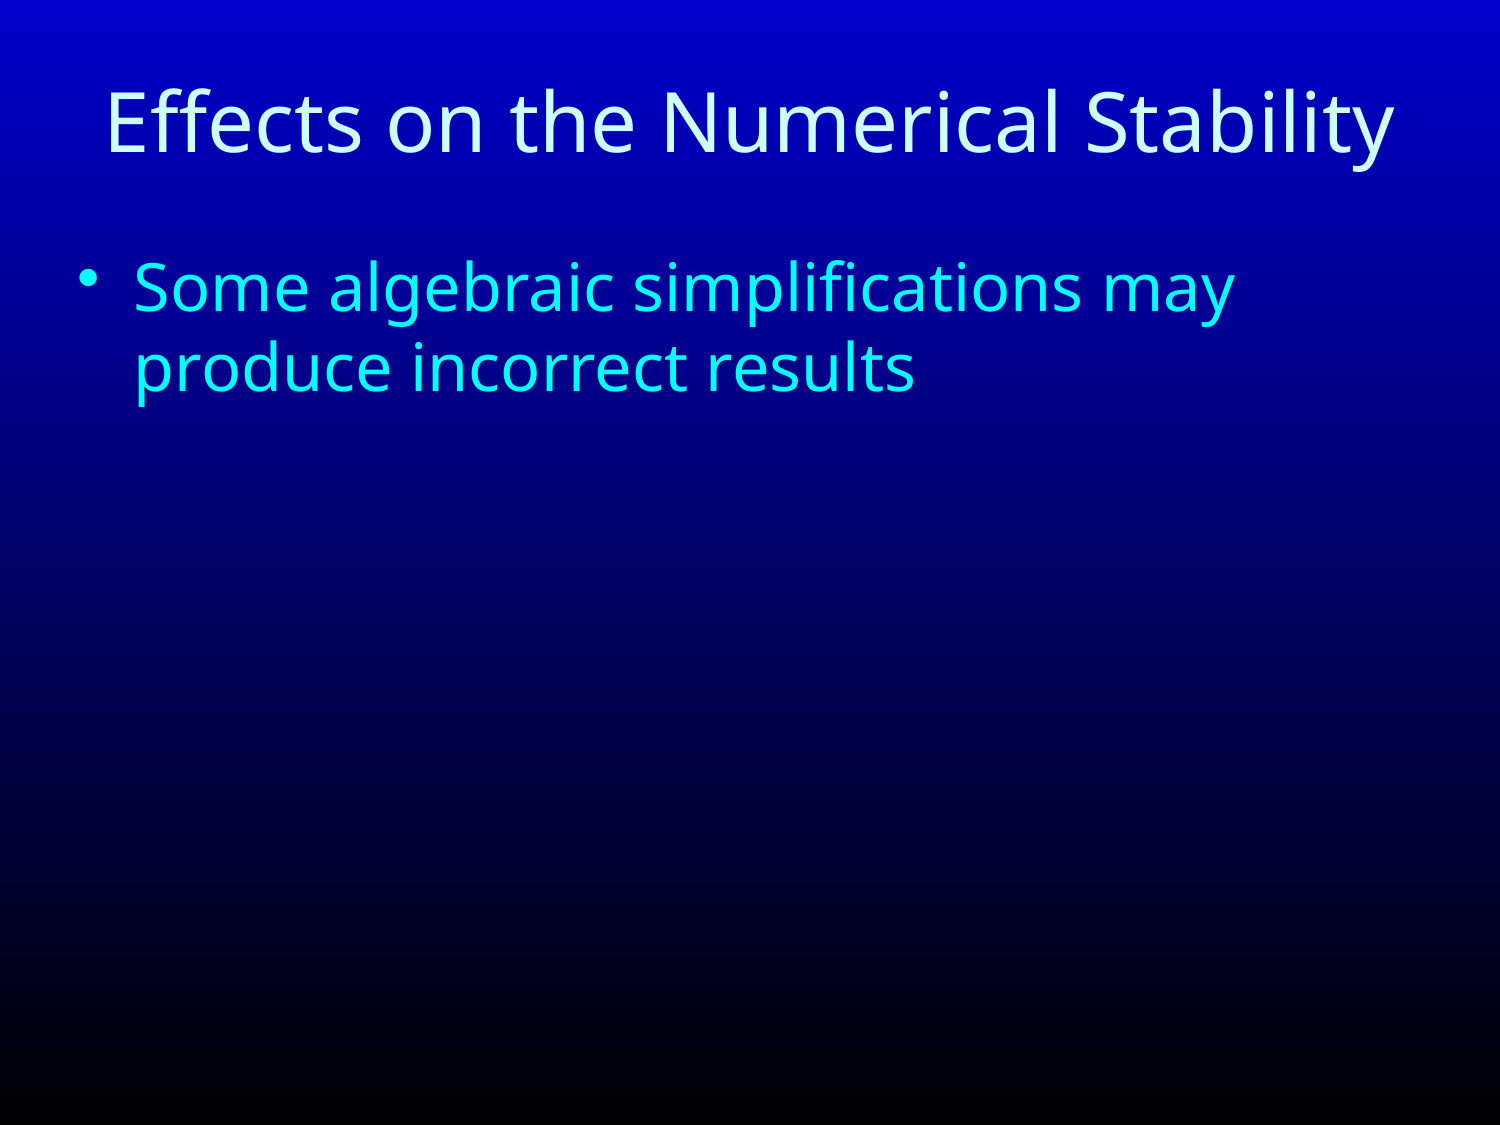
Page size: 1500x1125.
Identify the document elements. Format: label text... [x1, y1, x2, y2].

list Some algebraic simplifications may produce incorrect results [62, 237, 1438, 1038]
title Effects on the Numerical Stability [62, 24, 1438, 213]
